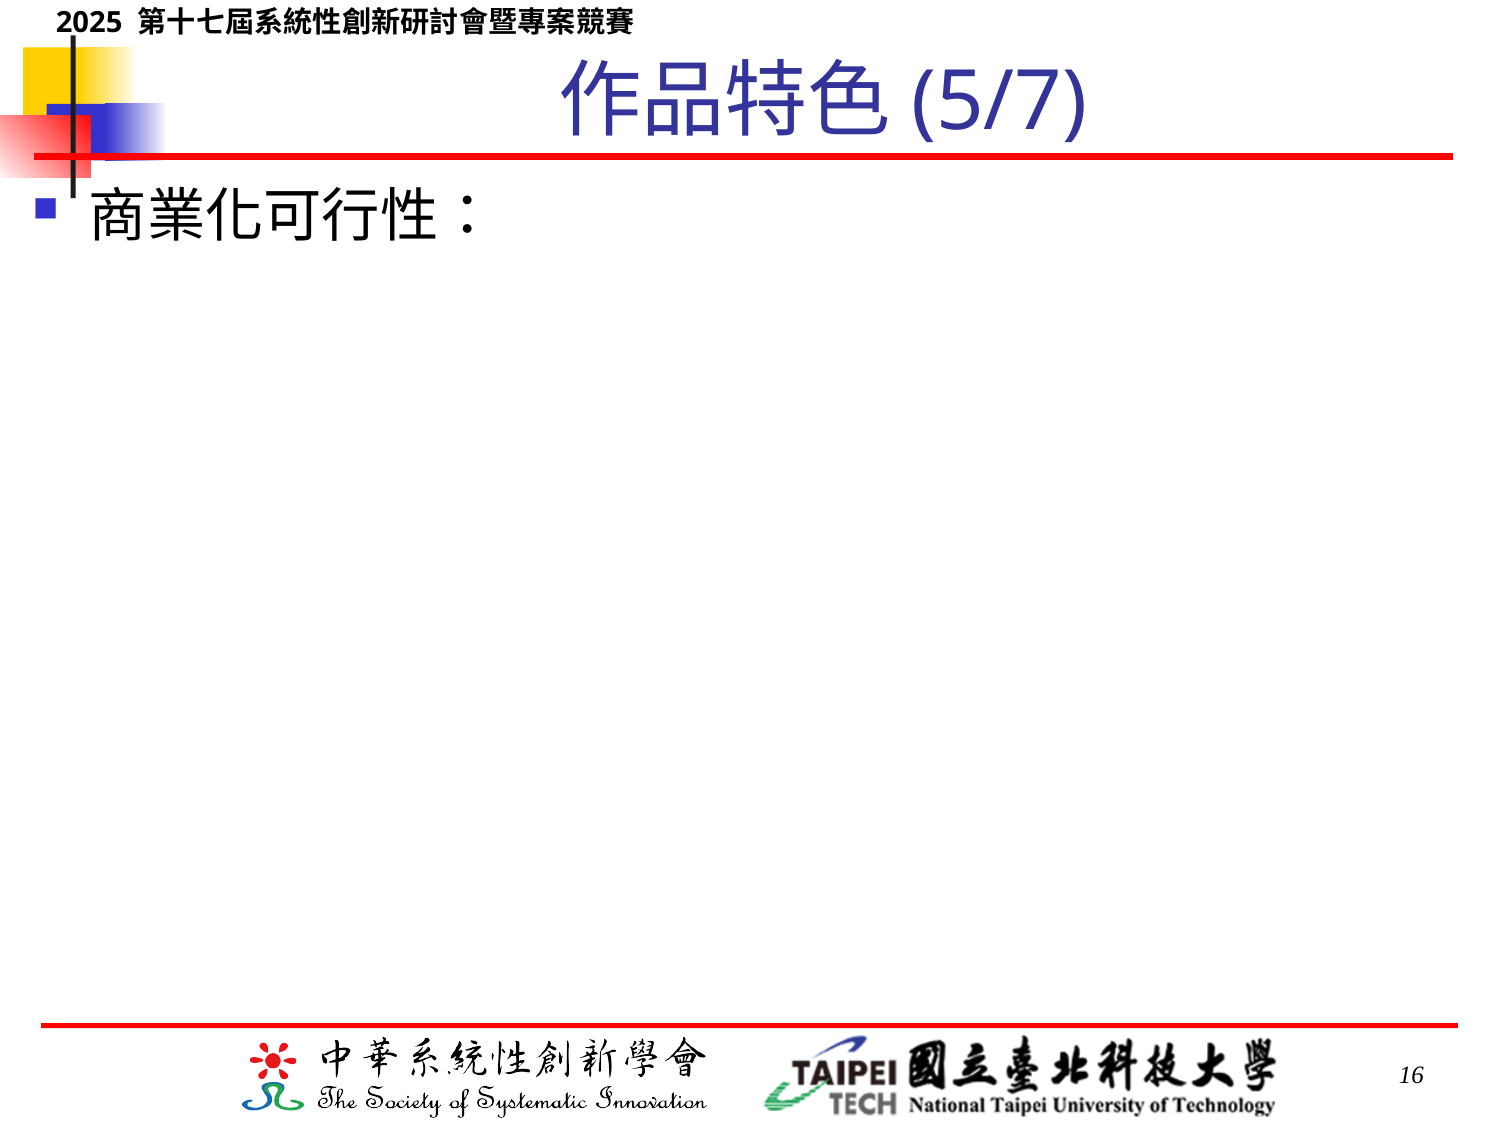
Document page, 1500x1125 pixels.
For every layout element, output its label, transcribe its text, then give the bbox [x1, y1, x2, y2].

picture [242, 1035, 707, 1118]
picture [761, 1034, 1282, 1118]
title 作品特色(5/7) [134, 41, 1500, 154]
list 商業化可行性： [17, 170, 1463, 1012]
